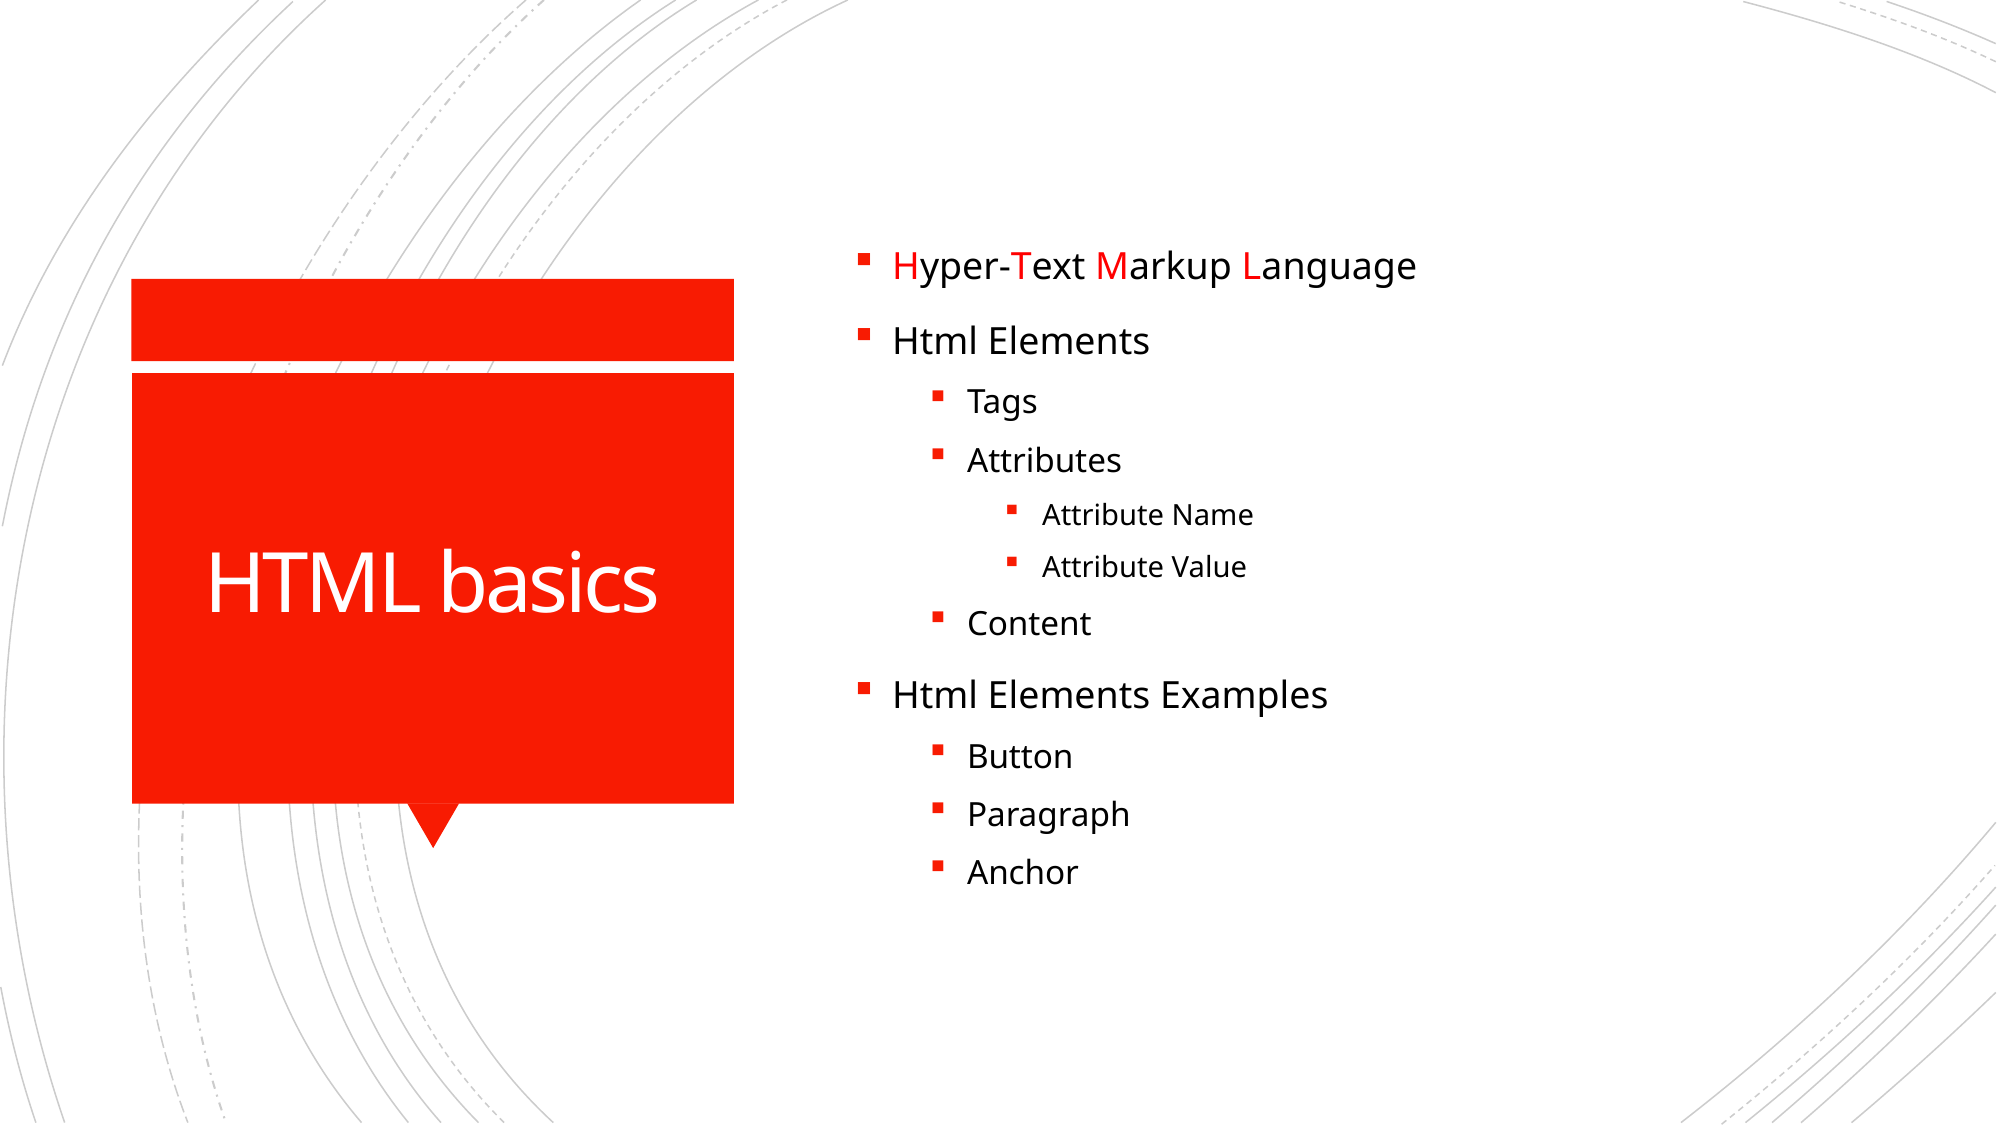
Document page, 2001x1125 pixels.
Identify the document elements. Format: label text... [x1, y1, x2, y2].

title HTML basics [145, 385, 720, 789]
list Hyper-Text Markup Language Html Elements Tags Attributes Attribute Name Attribute Value Content Html Elements Examples Button Paragraph Anchor [839, 131, 1871, 993]
